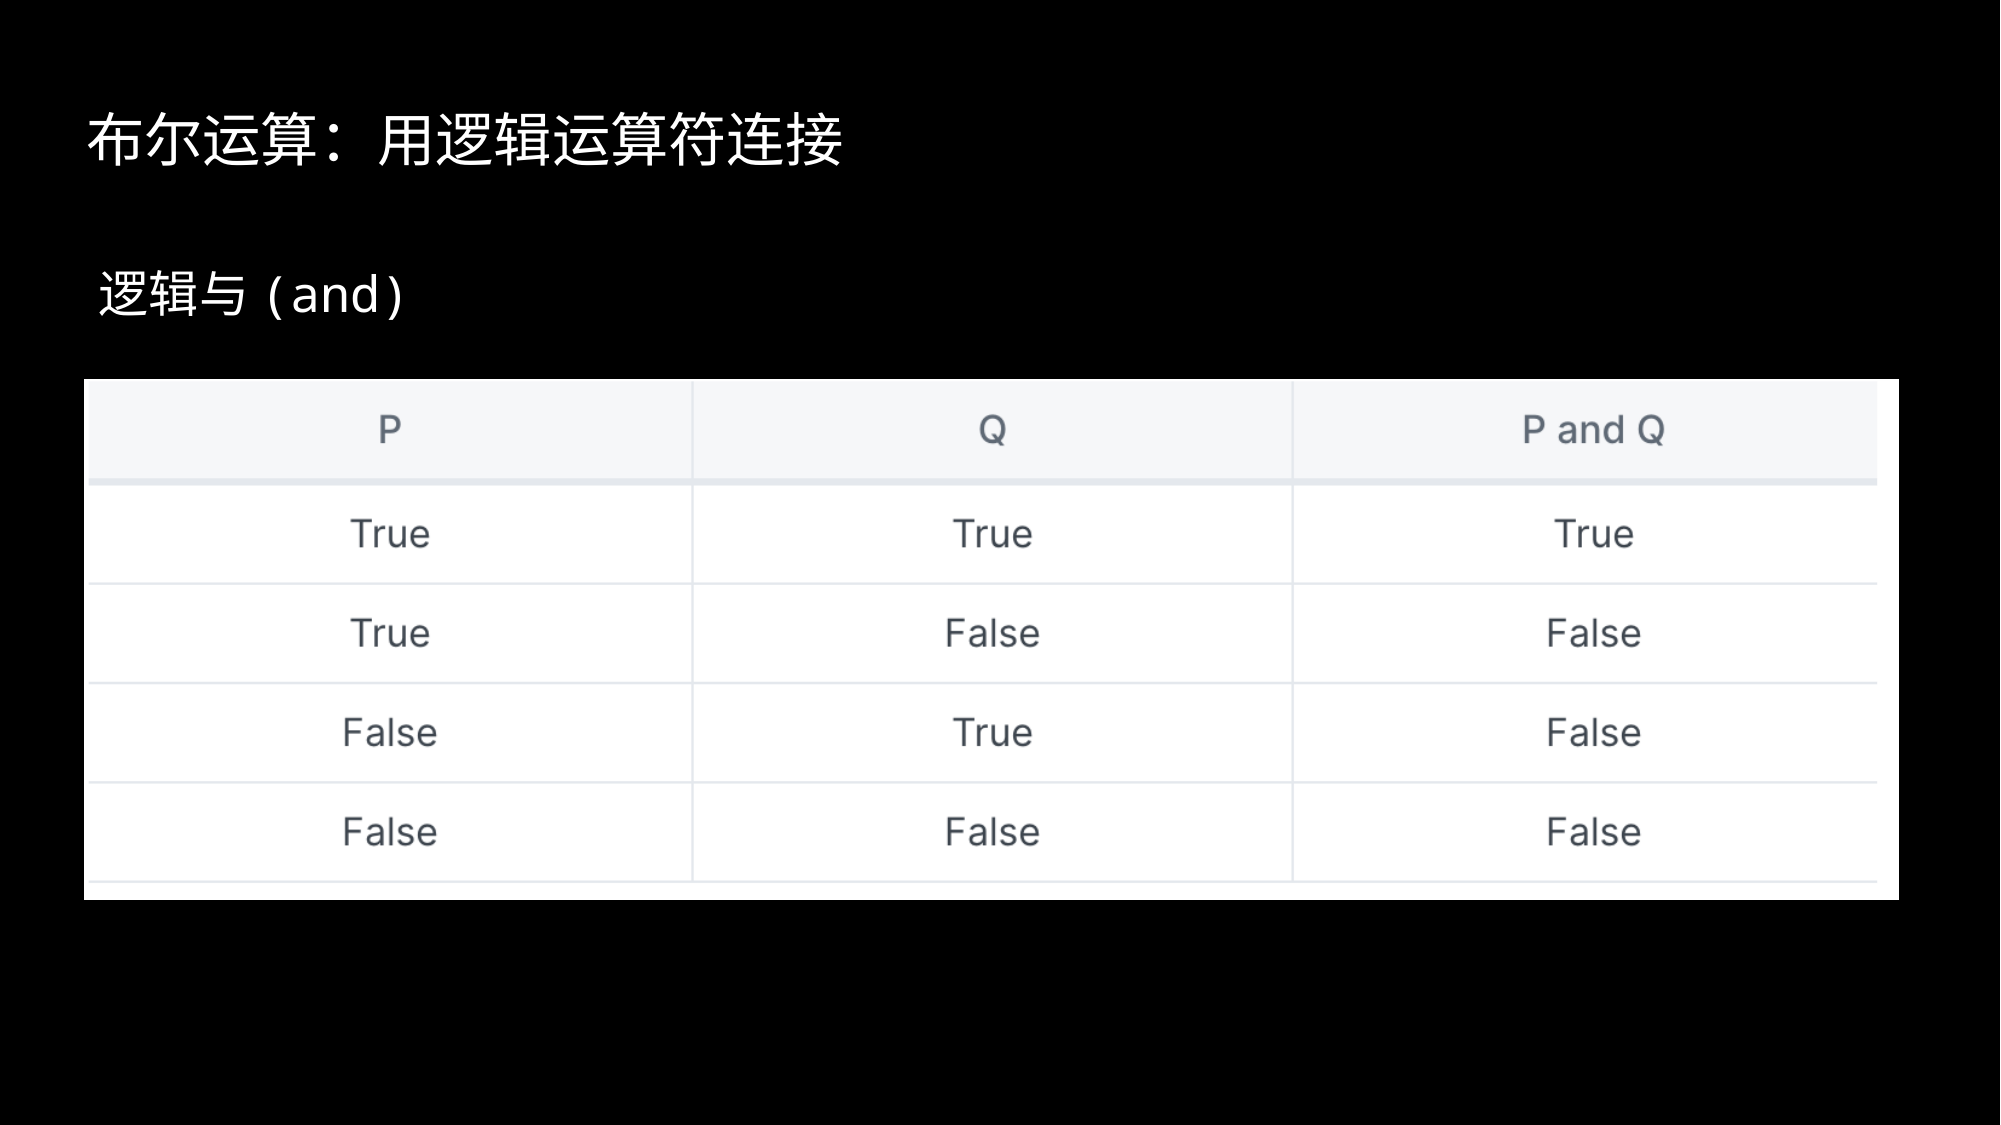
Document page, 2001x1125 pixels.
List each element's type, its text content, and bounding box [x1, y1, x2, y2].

picture [83, 379, 1900, 901]
text_box 布尔运算：用逻辑运算符连接 [66, 83, 1930, 209]
text_box 逻辑与(and) [84, 254, 1496, 330]
